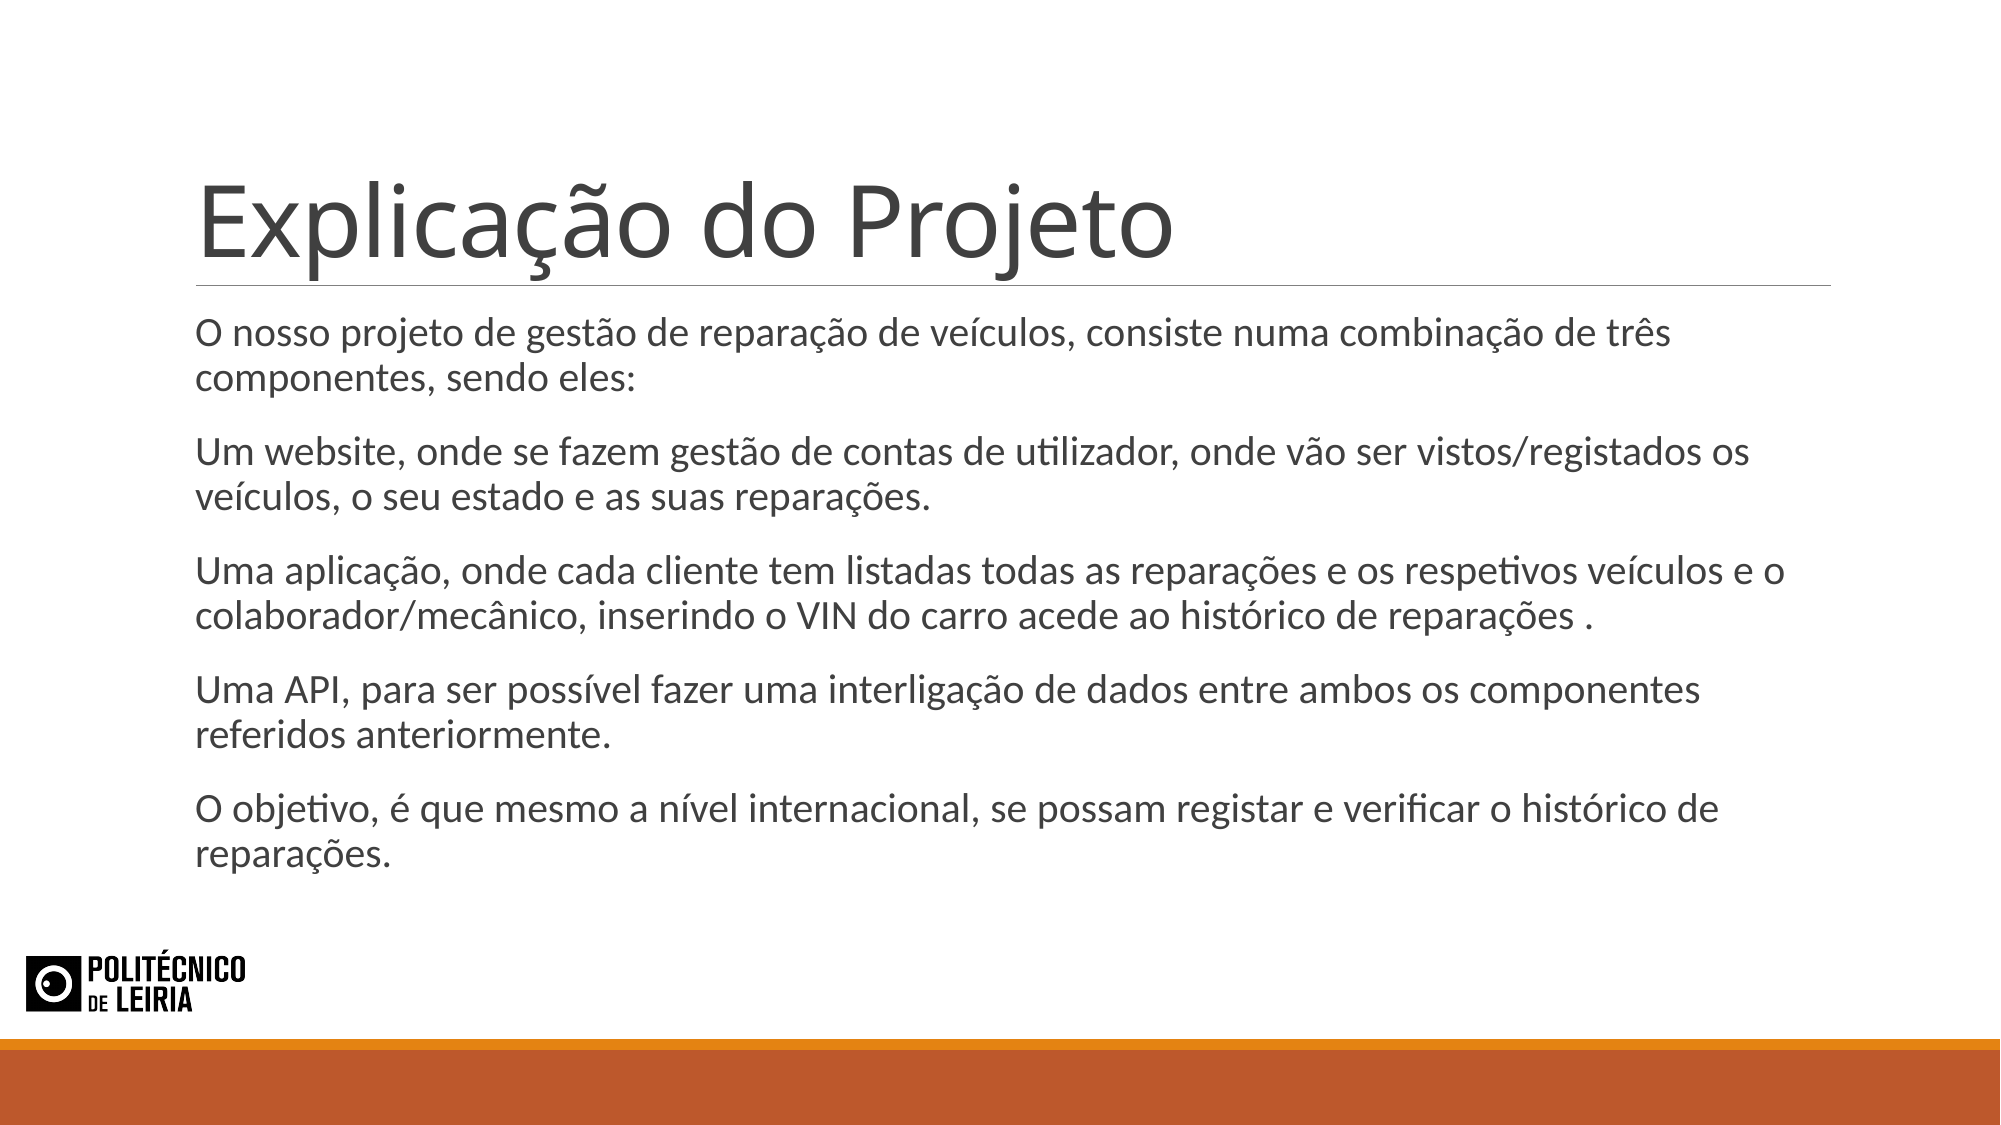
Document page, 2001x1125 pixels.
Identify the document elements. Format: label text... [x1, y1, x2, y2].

picture [0, 926, 271, 1035]
title Explicação do Projeto [180, 47, 1830, 285]
list O nosso projeto de gestão de reparação de veículos, consiste numa combinação de três componentes, sendo eles: Um website, onde se fazem gestão de contas de utilizador, onde vão ser vistos/registados os veículos, o seu estado e as suas reparações. Uma aplicação, onde cada cliente tem listadas todas as reparações e os respetivos veículos e o colaborador/mecânico, inserindo o VIN do carro acede ao histórico de reparações . Uma API, para ser possível fazer uma interligação de dados entre ambos os componentes referidos anteriormente. O objetivo, é que mesmo a nível internacional, se possam registar e verificar o histórico de reparações. [180, 302, 1830, 963]
